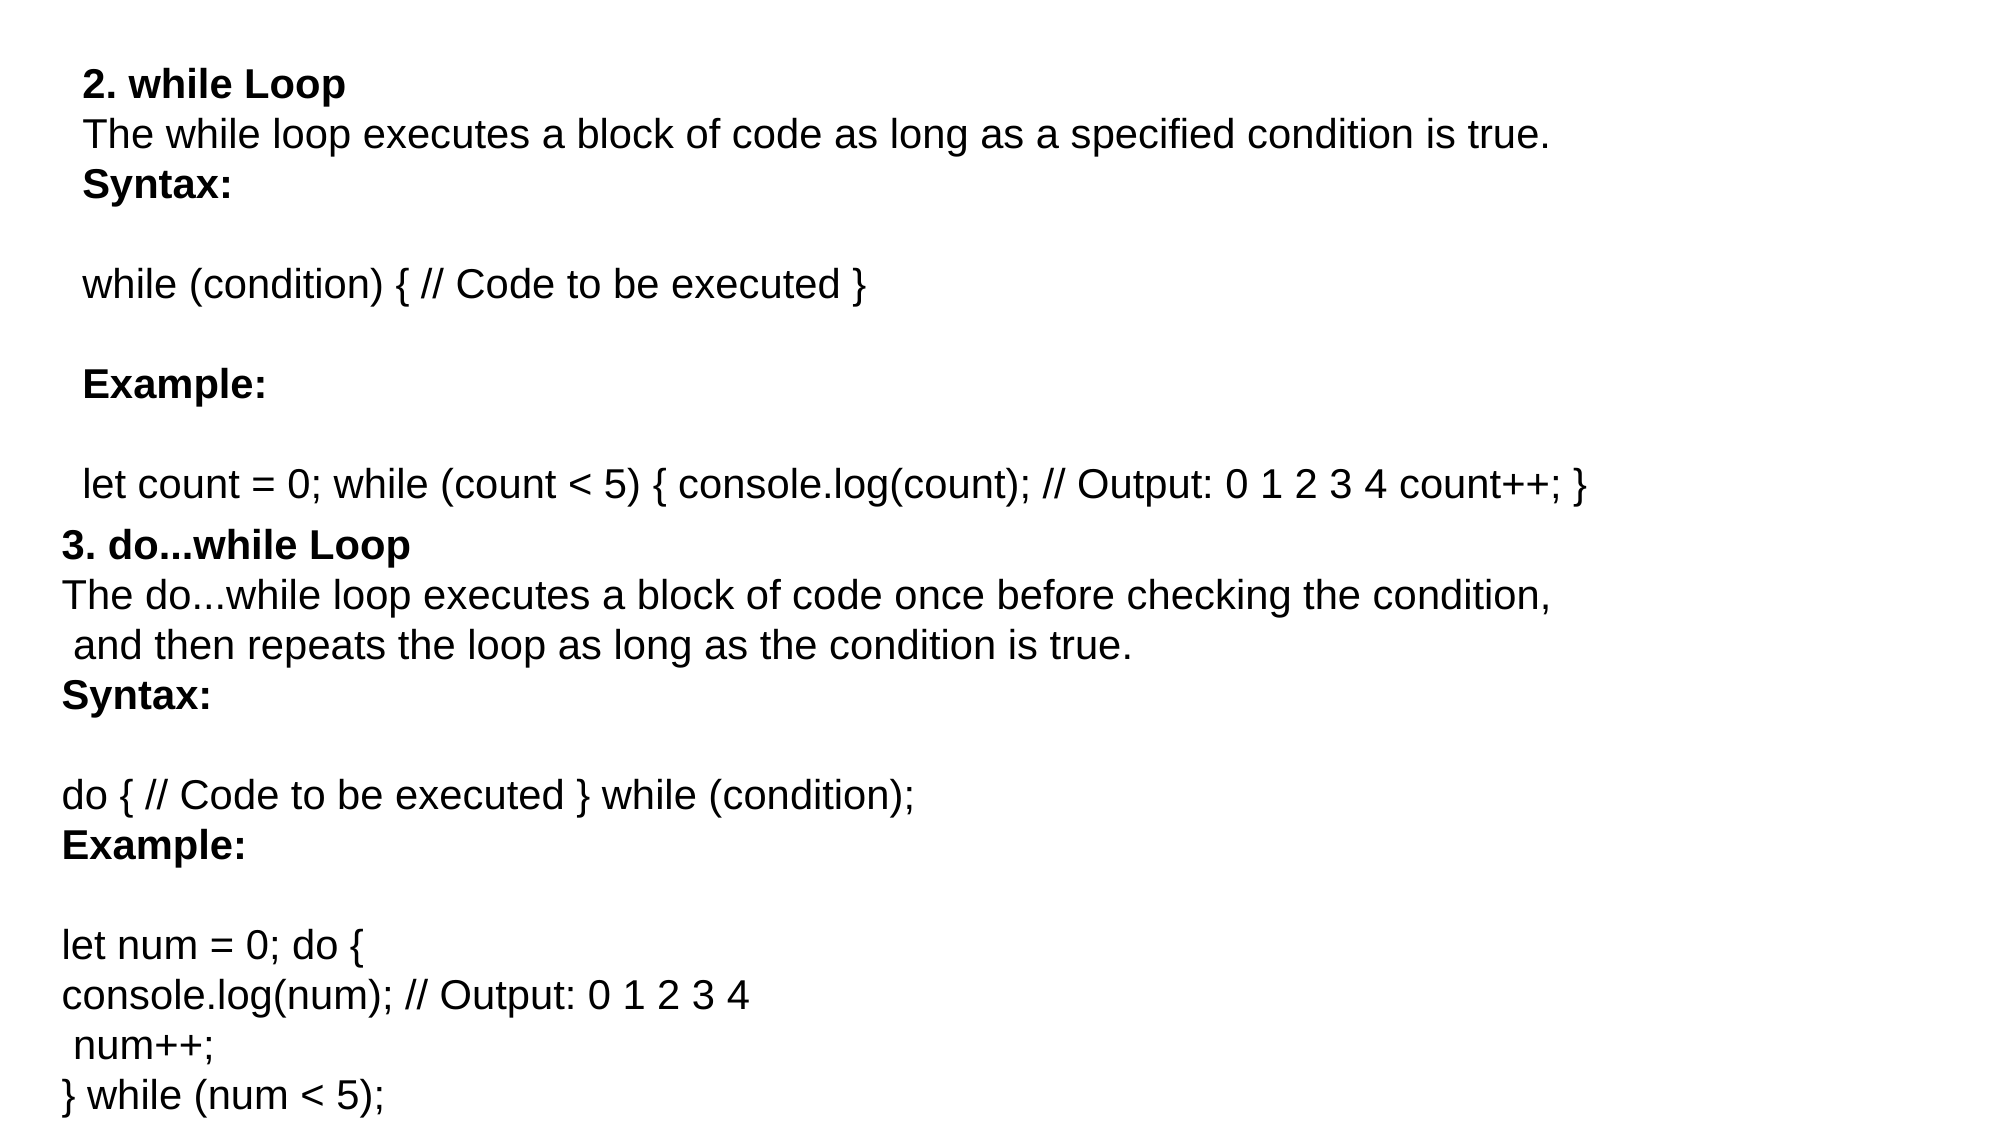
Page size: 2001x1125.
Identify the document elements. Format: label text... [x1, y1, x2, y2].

text_box 3. do...while Loop The do...while loop executes a block of code once before checking the condition, and then repeats the loop as long as the condition is true. Syntax: do { // Code to be executed } while (condition); Example: let num = 0; do { console.log(num); // Output: 0 1 2 3 4 num++; } while (num < 5); [46, 509, 1568, 1125]
text_box 2. while Loop The while loop executes a block of code as long as a specified condition is true. Syntax: while (condition) { // Code to be executed } Example: let count = 0; while (count < 5) { console.log(count); // Output: 0 1 2 3 4 count++; } [67, 49, 1604, 515]
